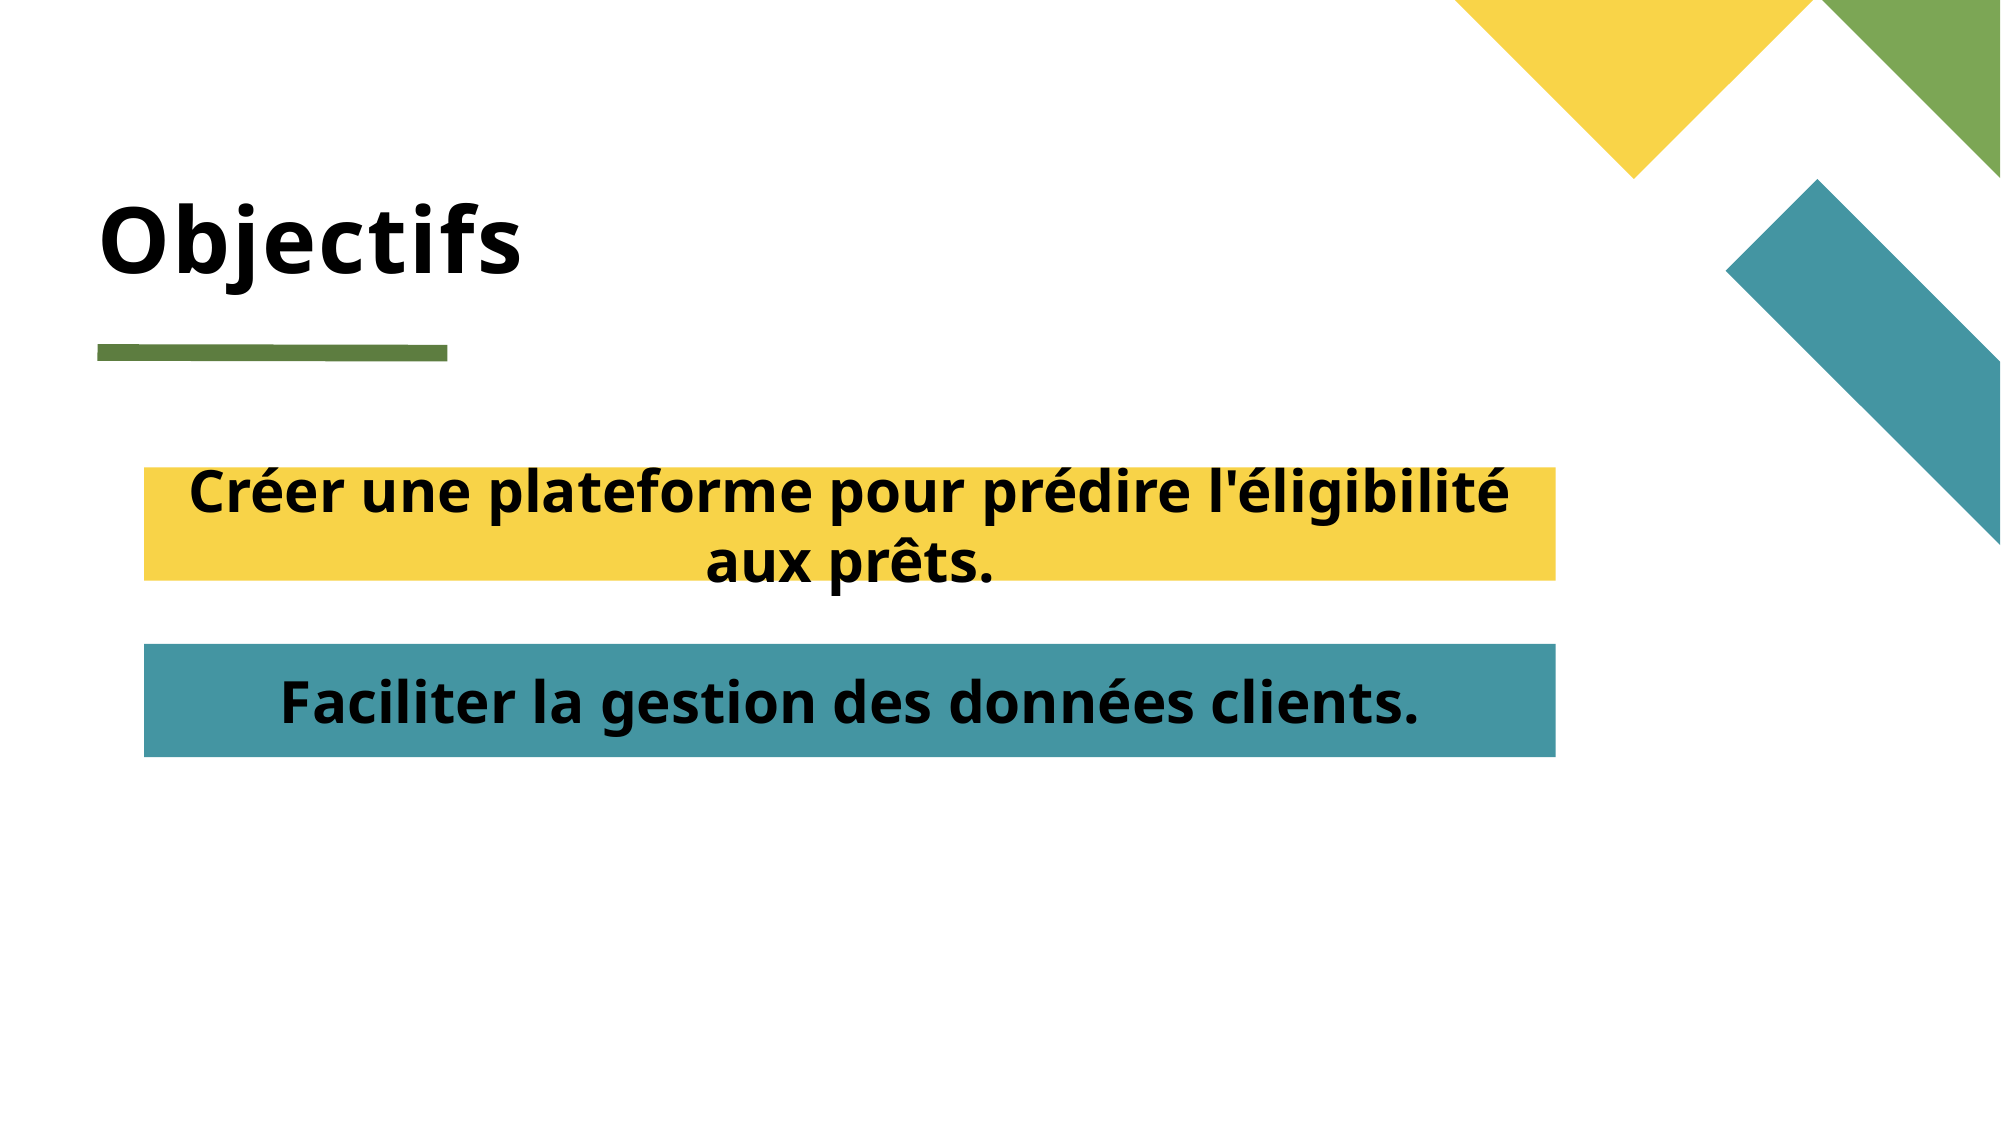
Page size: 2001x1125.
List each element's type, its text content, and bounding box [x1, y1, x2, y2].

title Objectifs [97, 45, 1702, 291]
text_box Faciliter la gestion des données clients. [143, 643, 1557, 758]
text_box Créer une plateforme pour prédire l'éligibilité aux prêts. [143, 466, 1557, 582]
